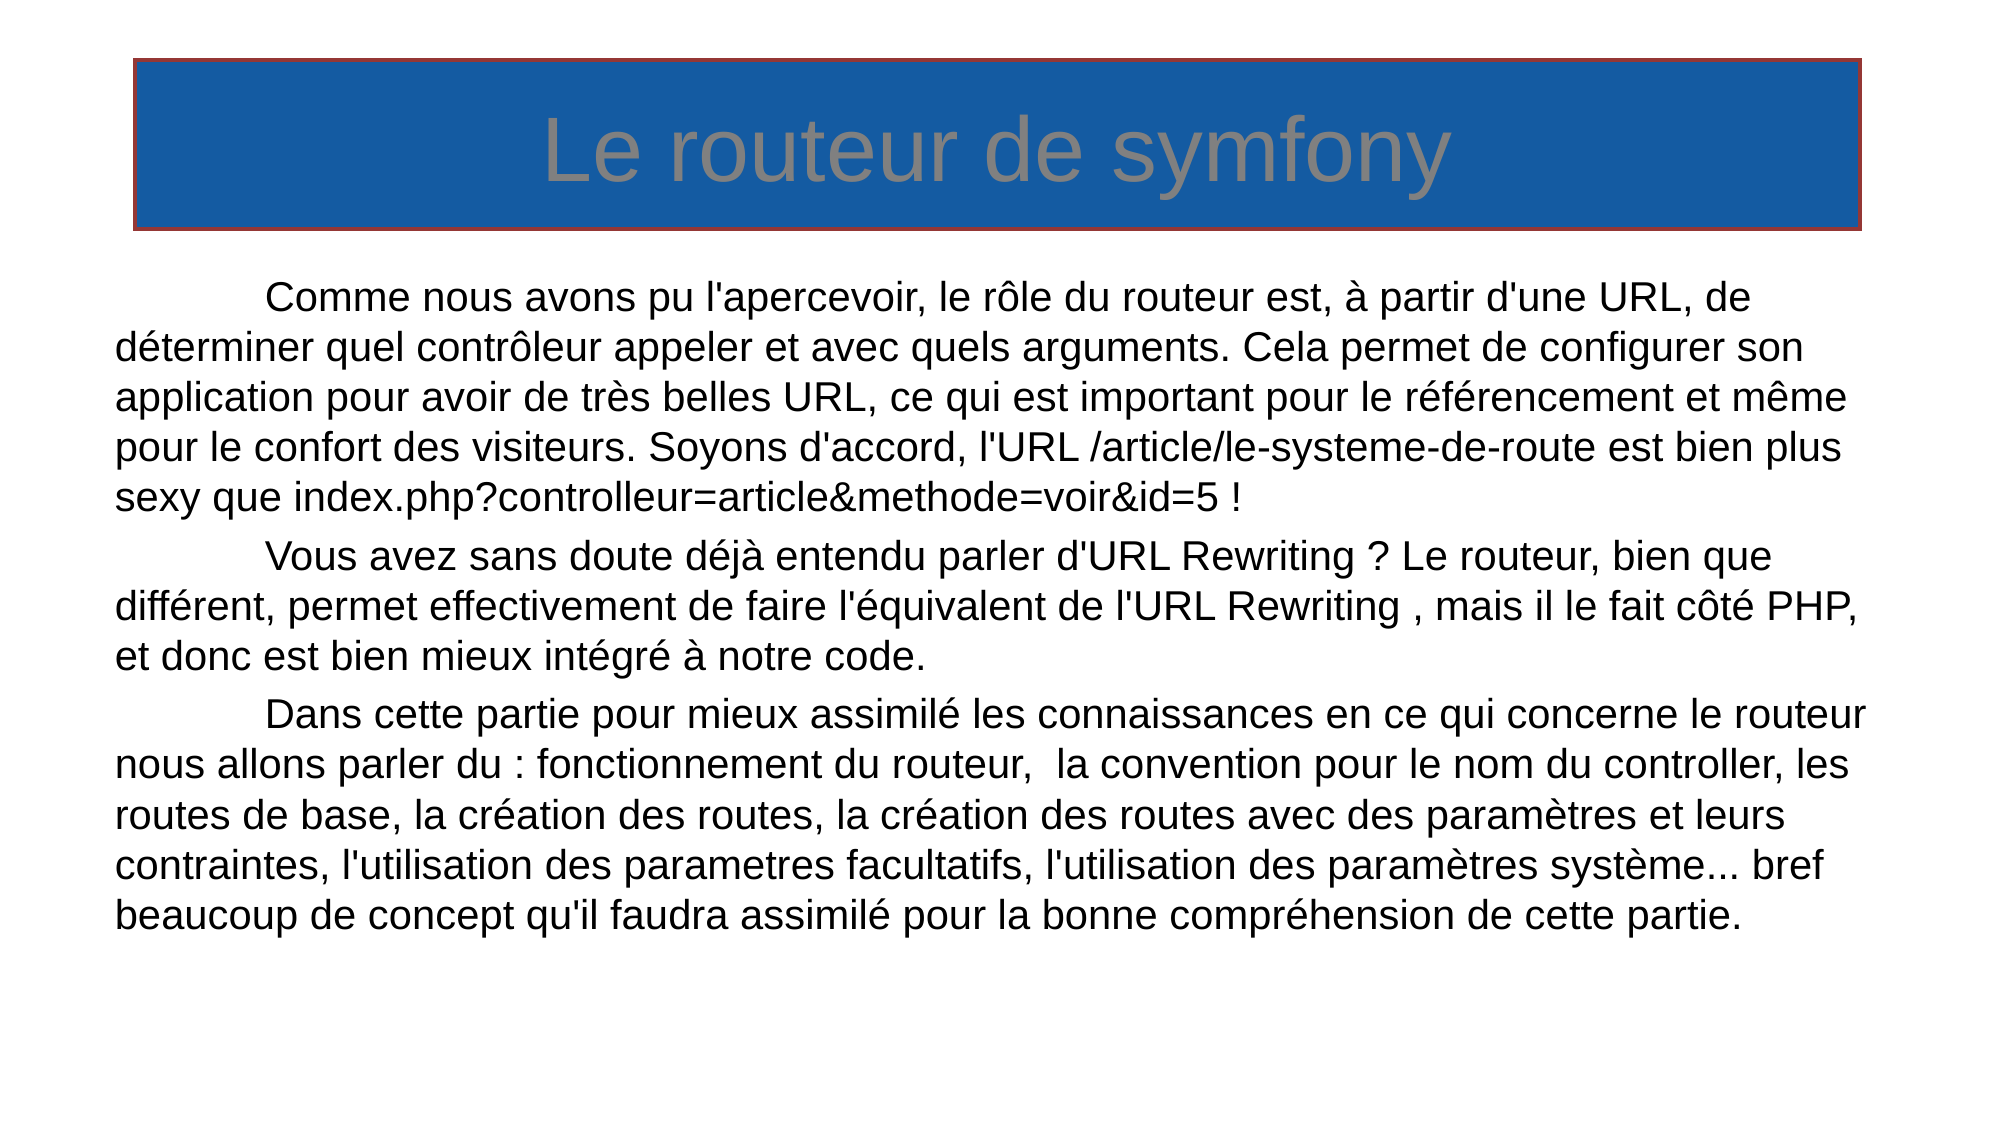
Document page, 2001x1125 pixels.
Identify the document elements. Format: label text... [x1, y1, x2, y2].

title Le routeur de symfony [133, 58, 1862, 231]
list Comme nous avons pu l'apercevoir, le rôle du routeur est, à partir d'une URL, de déterminer quel contrôleur appeler et avec quels arguments. Cela permet de configurer son application pour avoir de très belles URL, ce qui est important pour le référencement et même pour le confort des visiteurs. Soyons d'accord, l'URL /article/le-systeme-de-route est bien plus sexy que index.php?controlleur=article&methode=voir&id=5 ! Vous avez sans doute déjà entendu parler d'URL Rewriting ? Le routeur, bien que différent, permet effectivement de faire l'équivalent de l'URL Rewriting , mais il le fait côté PHP, et donc est bien mieux intégré à notre code. Dans cette partie pour mieux assimilé les connaissances en ce qui concerne le routeur nous allons parler du : fonctionnement du routeur, la convention pour le nom du controller, les routes de base, la création des routes, la création des routes avec des paramètres et leurs contraintes, l'utilisation des parametres facultatifs, l'utilisation des paramètres système... bref beaucoup de concept qu'il faudra assimilé pour la bonne compréhension de cette partie. [99, 262, 1901, 1006]
